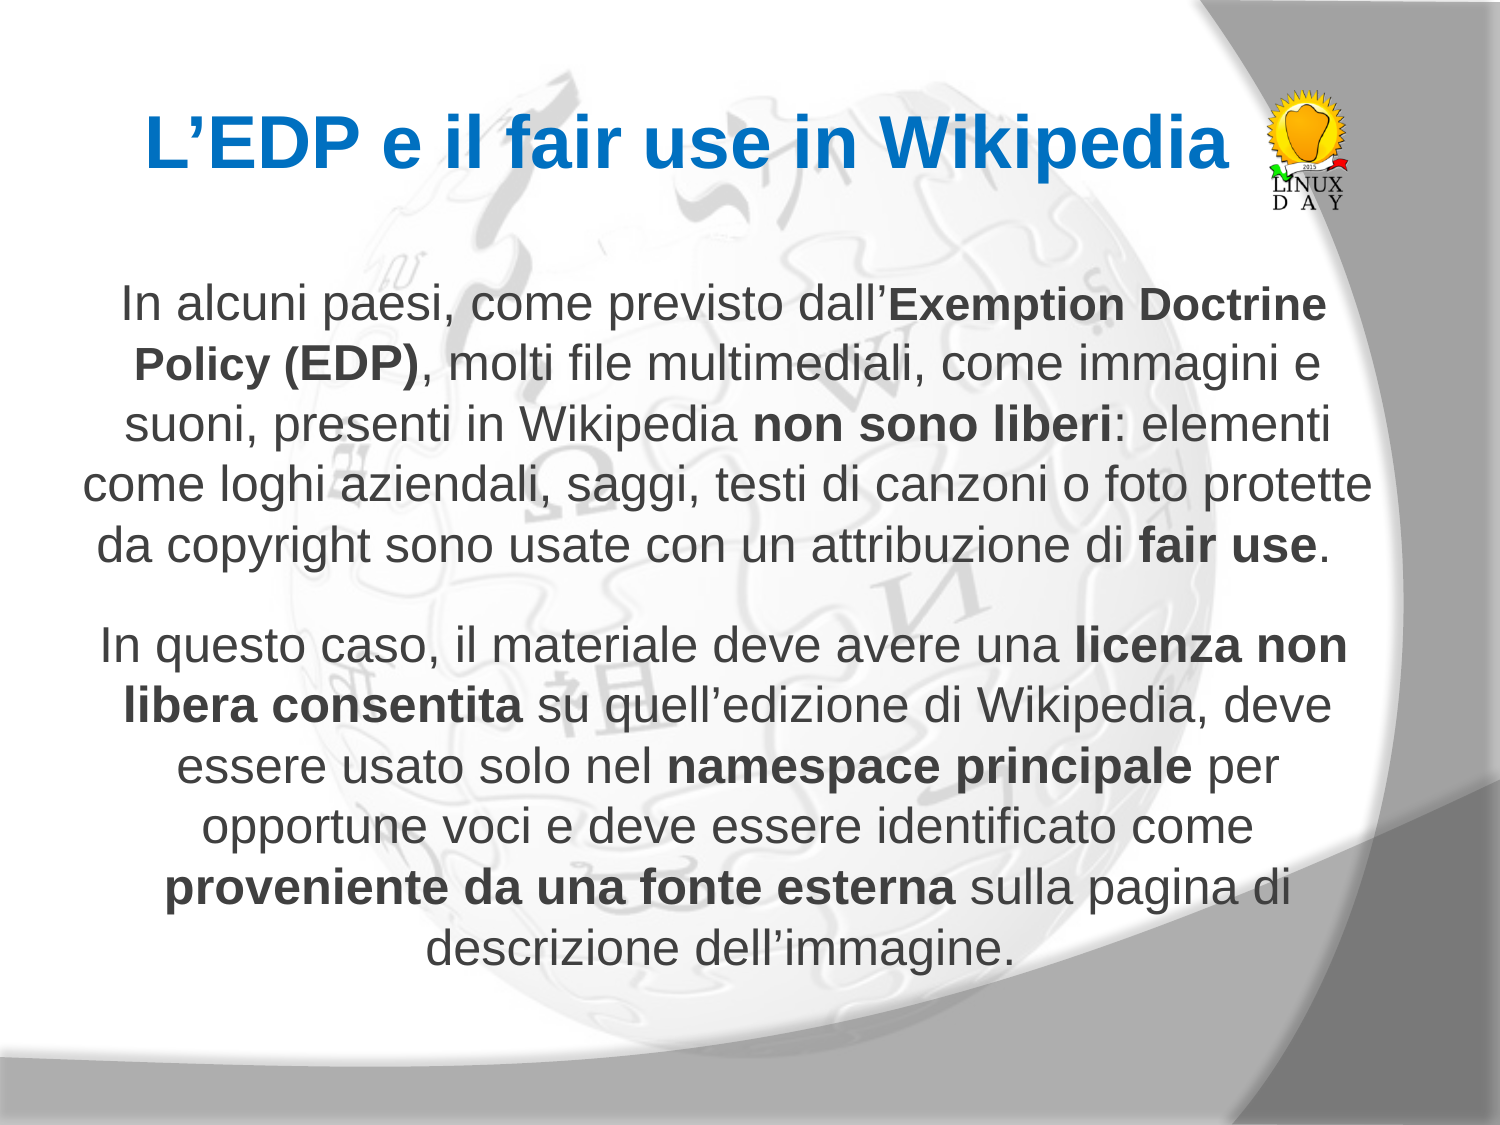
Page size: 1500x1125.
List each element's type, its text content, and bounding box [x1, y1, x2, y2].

title L’EDP e il fair use in Wikipedia [75, 45, 1300, 233]
picture [1265, 90, 1350, 212]
list In alcuni paesi, come previsto dall’Exemption Doctrine Policy (EDP), molti file multimediali, come immagini e suoni, presenti in Wikipedia non sono liberi: elementi come loghi aziendali, saggi, testi di canzoni o foto protette da copyright sono usate con un attribuzione di fair use. In questo caso, il materiale deve avere una licenza non libera consentita su quell’edizione di Wikipedia, deve essere usato solo nel namespace principale per opportune voci e deve essere identificato come proveniente da una fonte esterna sulla pagina di descrizione dell’immagine. [46, 262, 1395, 1005]
